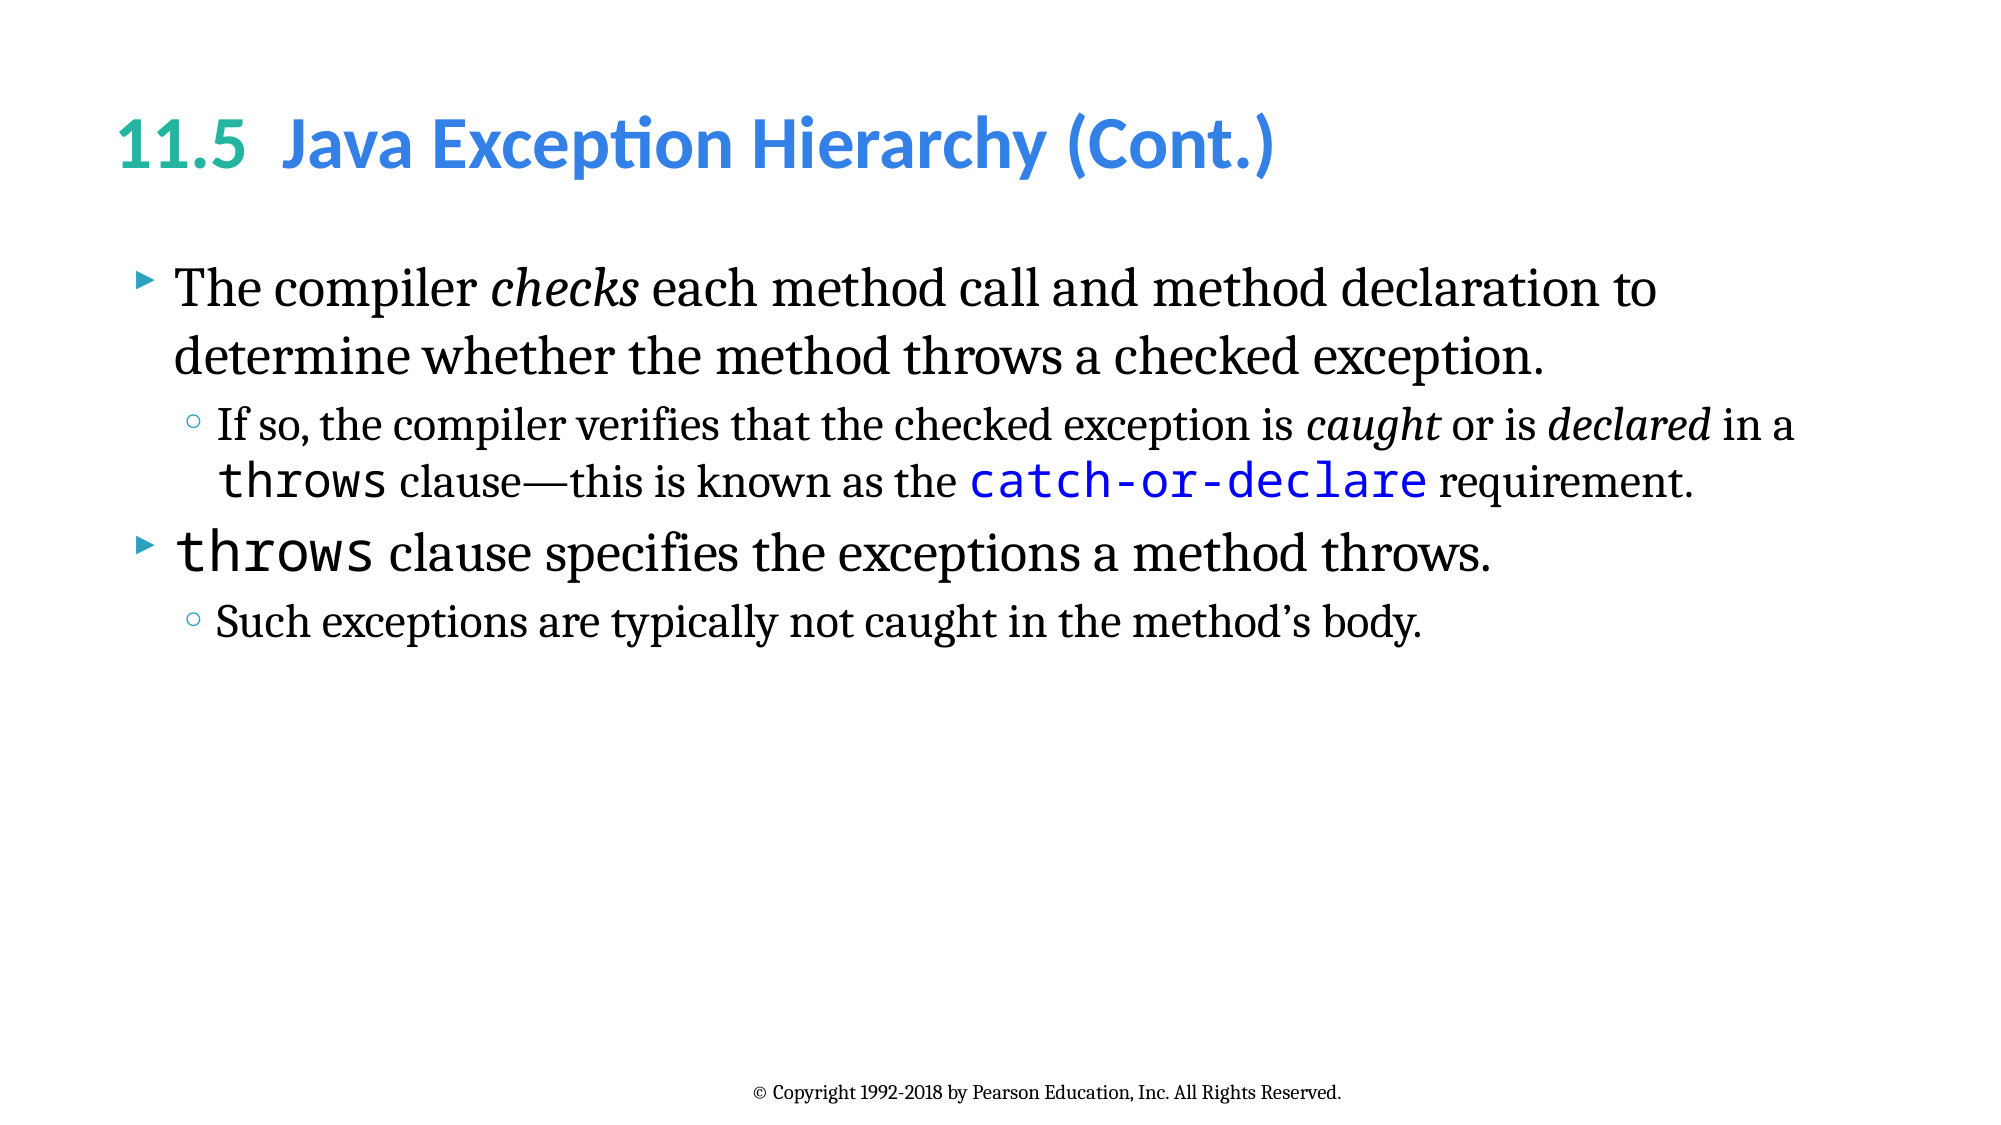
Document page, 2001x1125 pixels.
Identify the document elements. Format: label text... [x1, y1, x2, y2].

footer © Copyright 1992-2018 by Pearson Education, Inc. All Rights Reserved. [736, 1051, 1892, 1112]
title 11.5 Java Exception Hierarchy (Cont.) [99, 45, 1900, 233]
list The compiler checks each method call and method declaration to determine whether the method throws a checked exception. If so, the compiler verifies that the checked exception is caught or is declared in a throws clause—this is known as the catch-or-declare requirement. throws clause specifies the exceptions a method throws. Such exceptions are typically not caught in the method’s body. [99, 242, 1900, 986]
